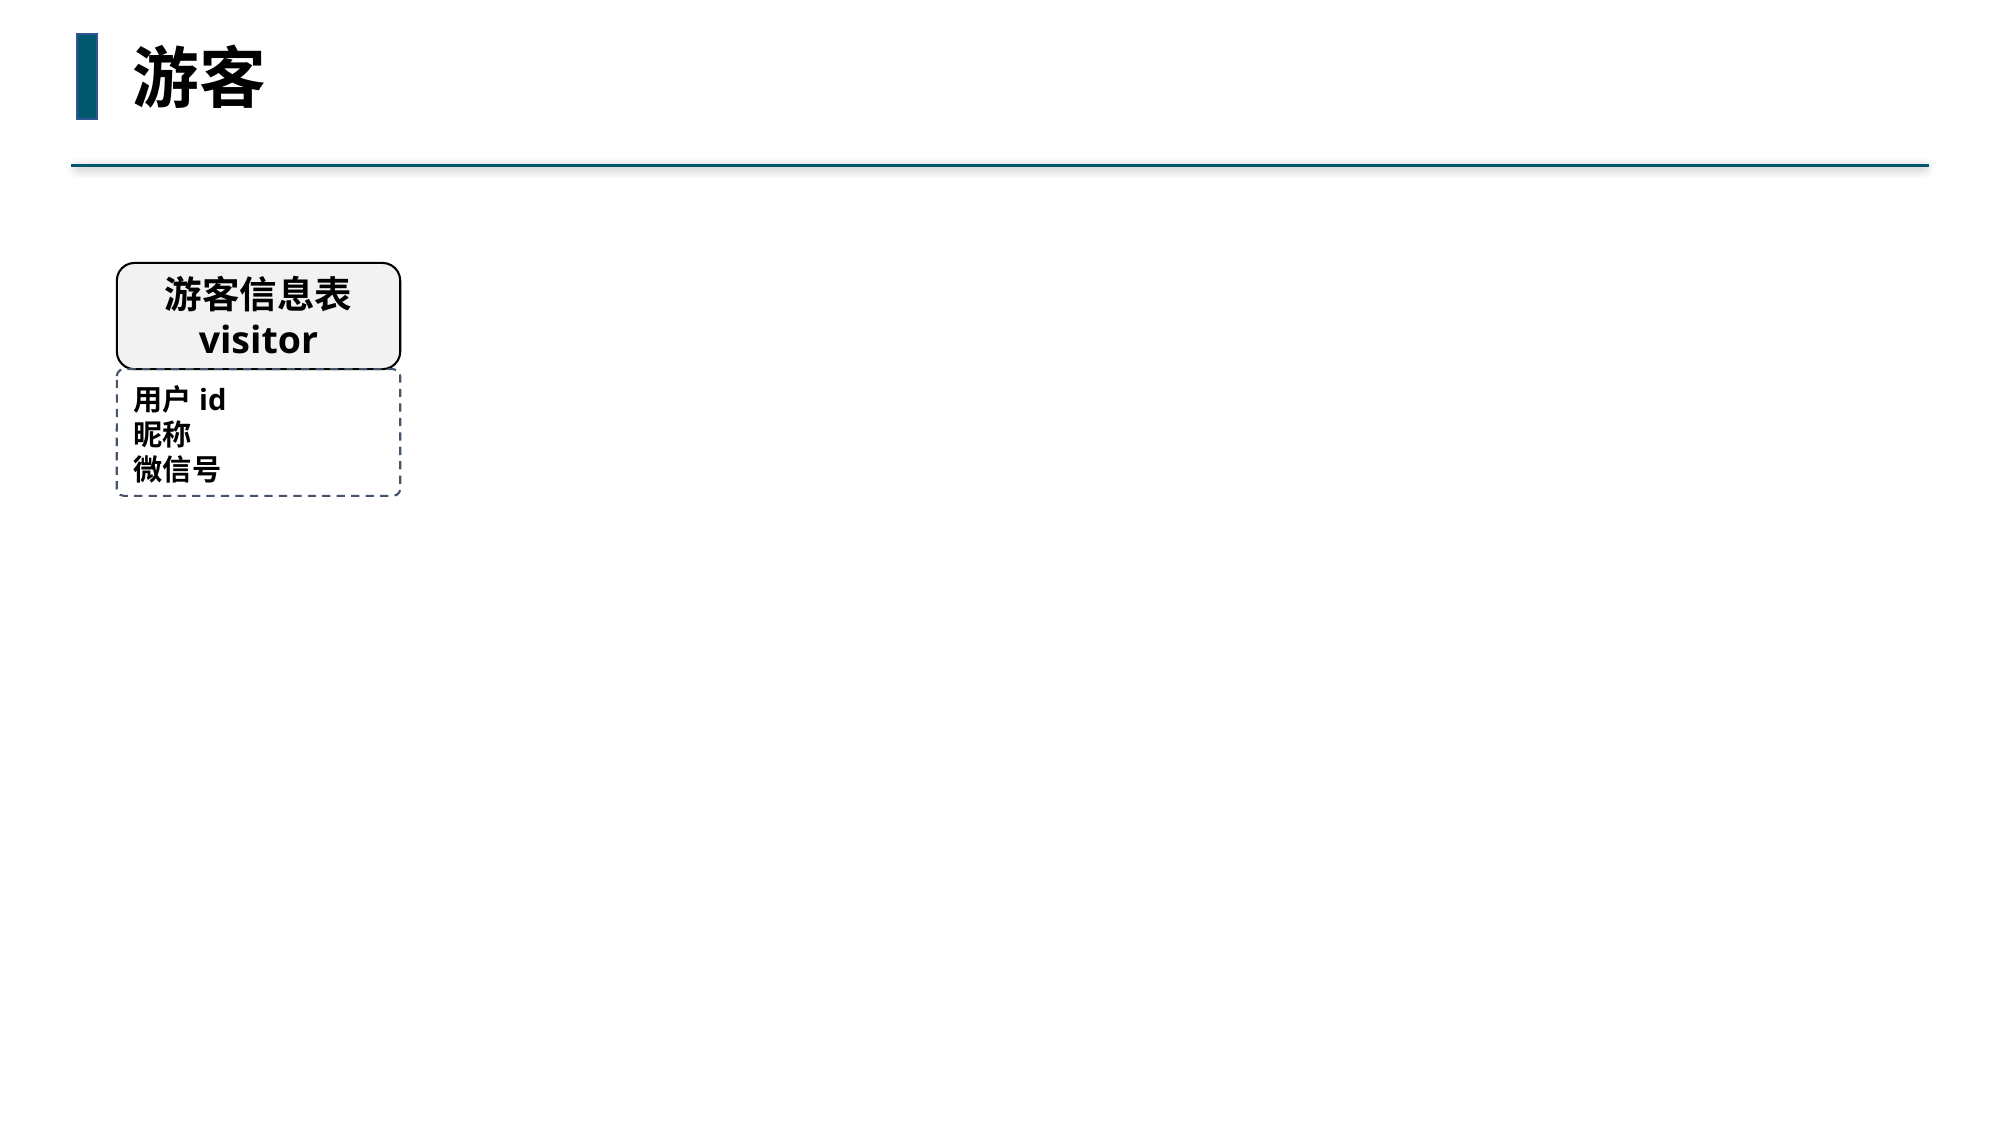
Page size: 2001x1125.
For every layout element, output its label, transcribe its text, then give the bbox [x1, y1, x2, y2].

text_box 用户id 昵称 微信号 [115, 368, 402, 497]
text_box 游客信息表 visitor [115, 261, 402, 369]
text_box [76, 33, 98, 120]
text_box 游客 [117, 28, 281, 124]
